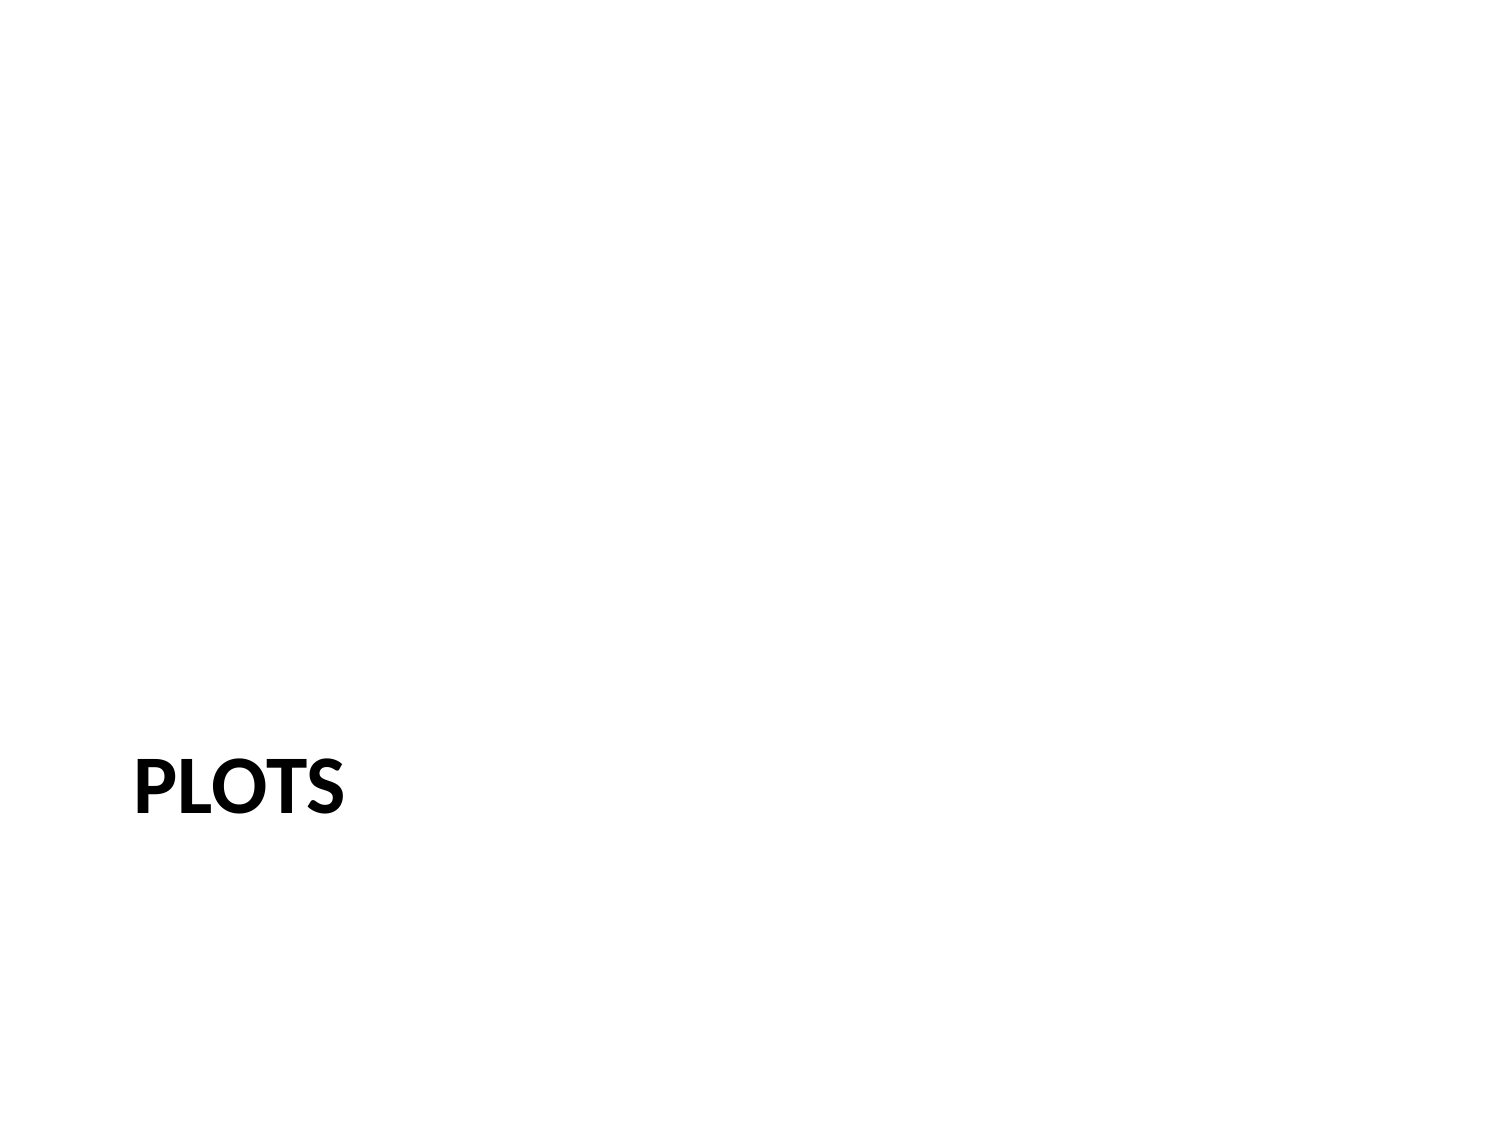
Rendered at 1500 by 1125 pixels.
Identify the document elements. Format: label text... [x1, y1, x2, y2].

title Plots [118, 722, 1394, 947]
